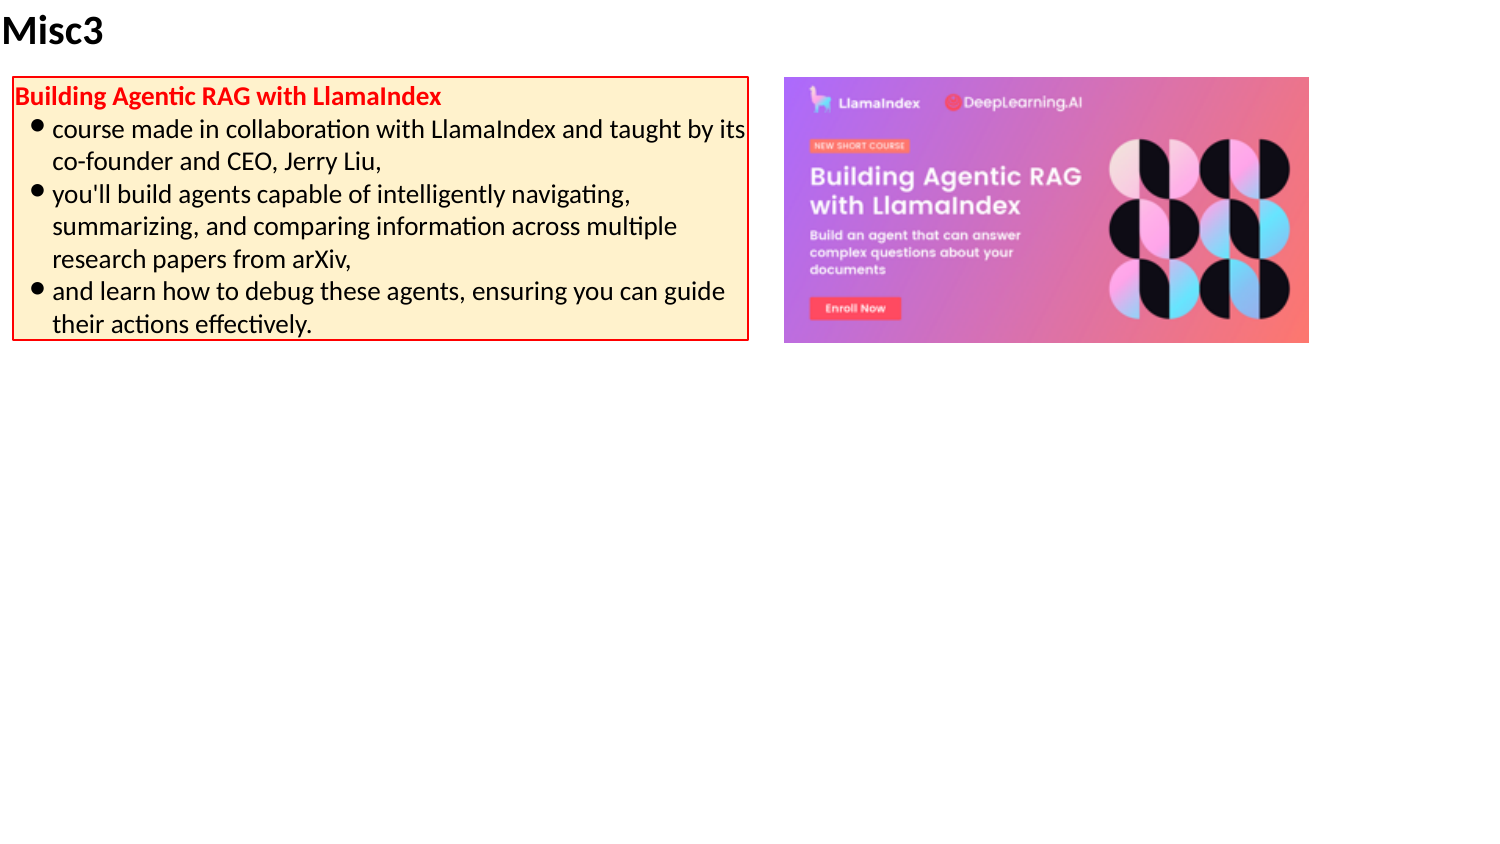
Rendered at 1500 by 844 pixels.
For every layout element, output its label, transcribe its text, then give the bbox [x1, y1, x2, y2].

text_box Building Agentic RAG with LlamaIndex course made in collaboration with LlamaIndex and taught by its co-founder and CEO, Jerry Liu, you'll build agents capable of intelligently navigating, summarizing, and comparing information across multiple research papers from arXiv, and learn how to debug these agents, ensuring you can guide their actions effectively. [13, 77, 748, 340]
picture [784, 76, 1309, 343]
text_box Misc3 [0, 1, 214, 55]
